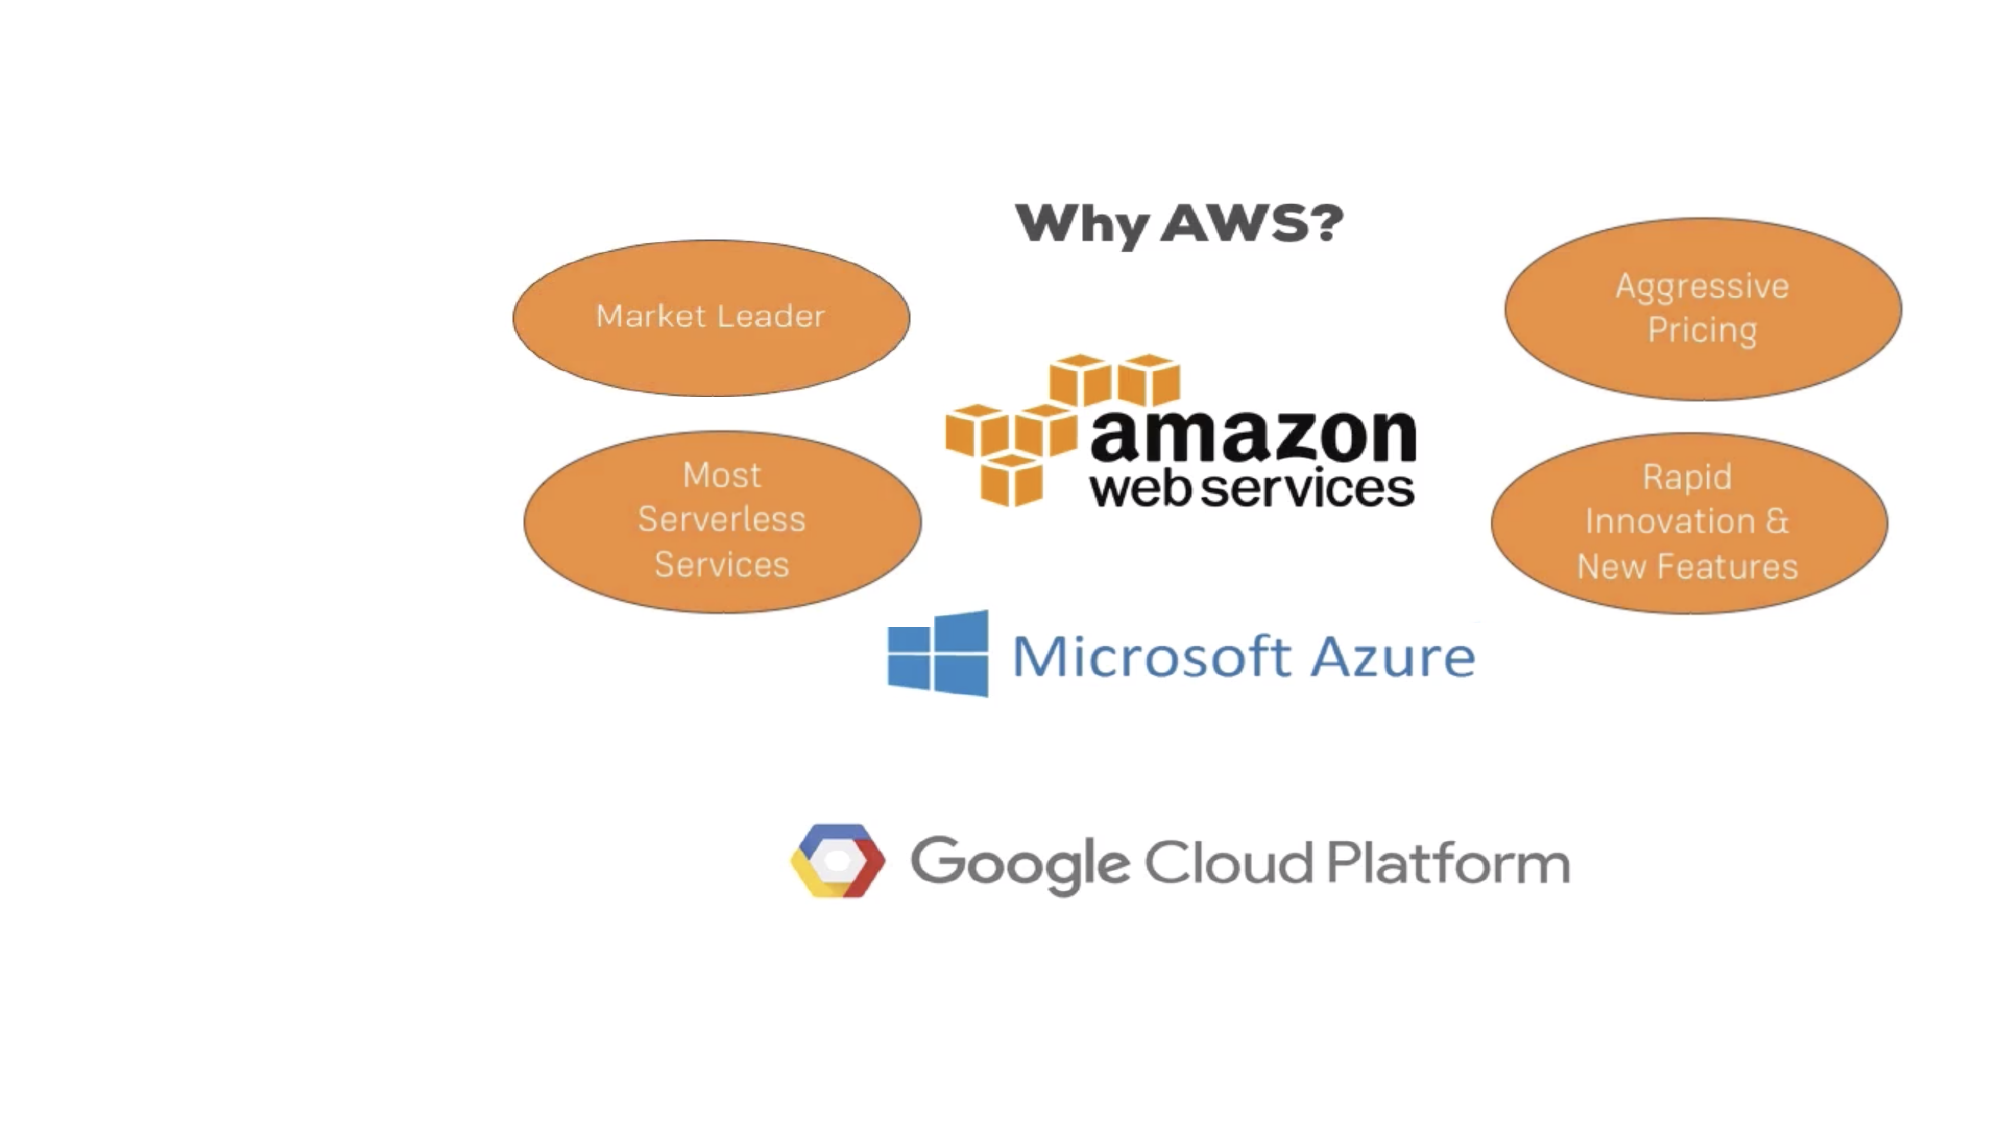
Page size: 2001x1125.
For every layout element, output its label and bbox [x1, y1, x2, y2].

picture [347, 135, 2000, 1008]
